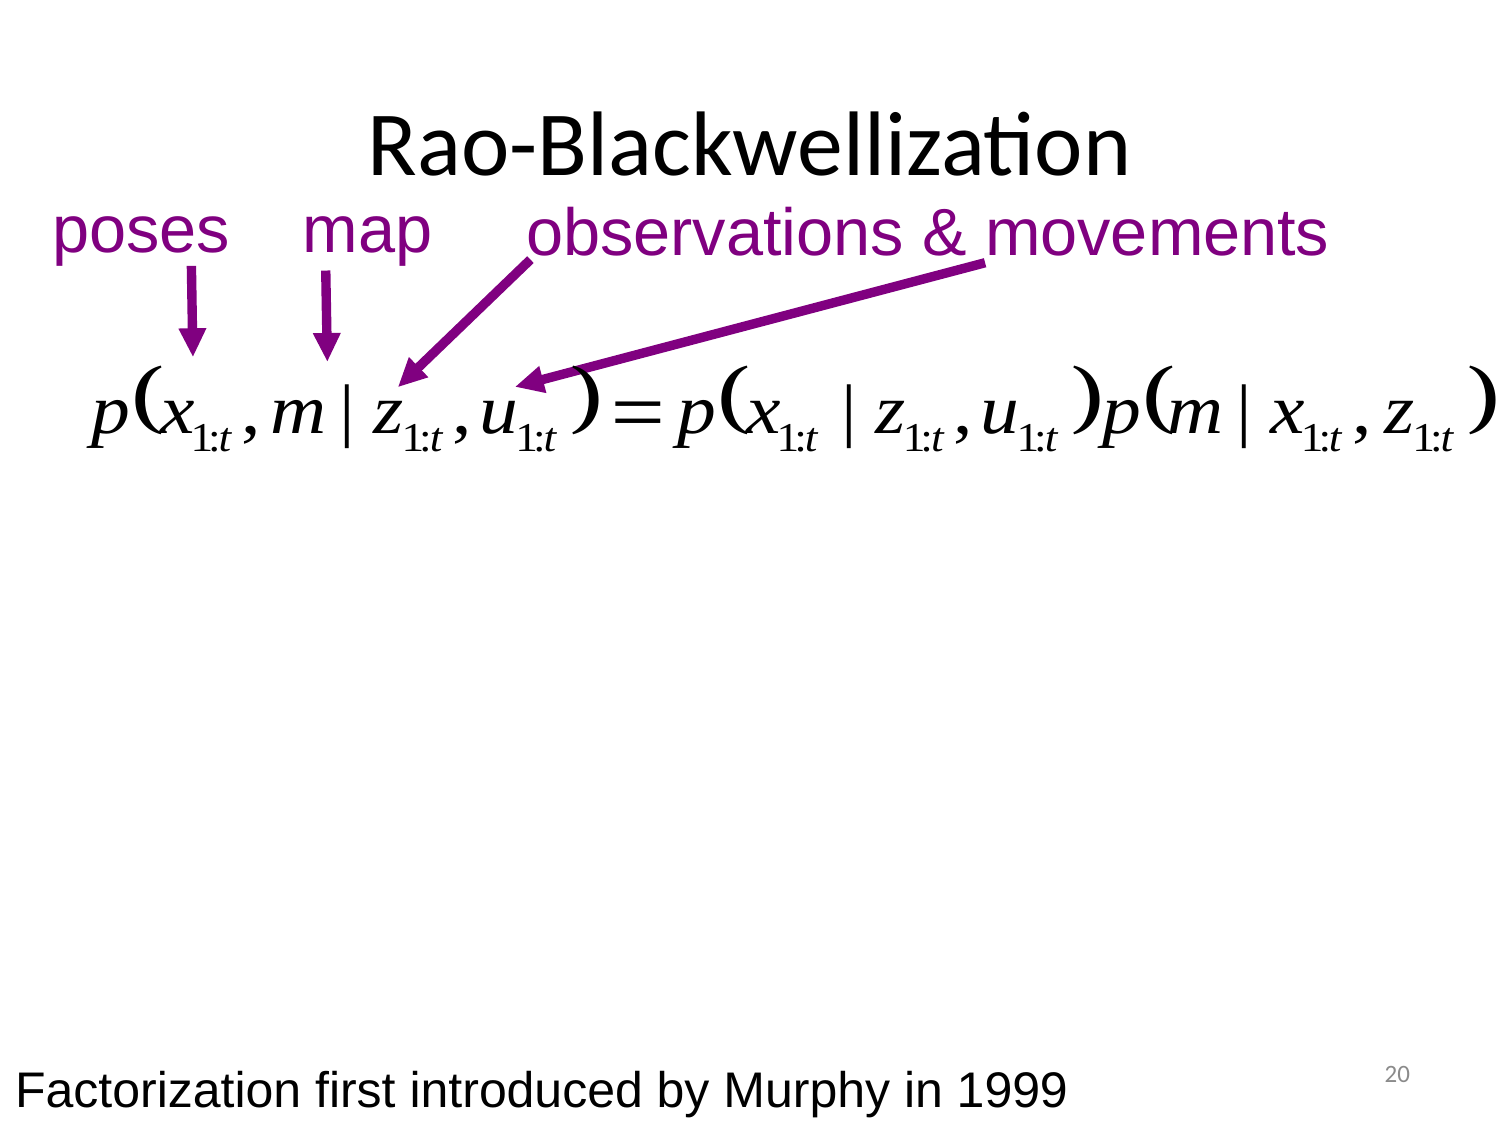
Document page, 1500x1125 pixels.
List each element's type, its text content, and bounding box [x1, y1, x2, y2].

text_box Factorization first introduced by Murphy in 1999 [0, 1049, 1084, 1125]
text_box [186, 274, 199, 357]
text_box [70, 362, 1500, 469]
text_box map [288, 178, 448, 274]
text_box [320, 274, 334, 361]
slide_number 20 [1074, 1042, 1425, 1103]
title Rao-Blackwellization [75, 45, 1425, 233]
text_box poses [37, 178, 246, 274]
text_box observations & movements [511, 181, 1345, 277]
